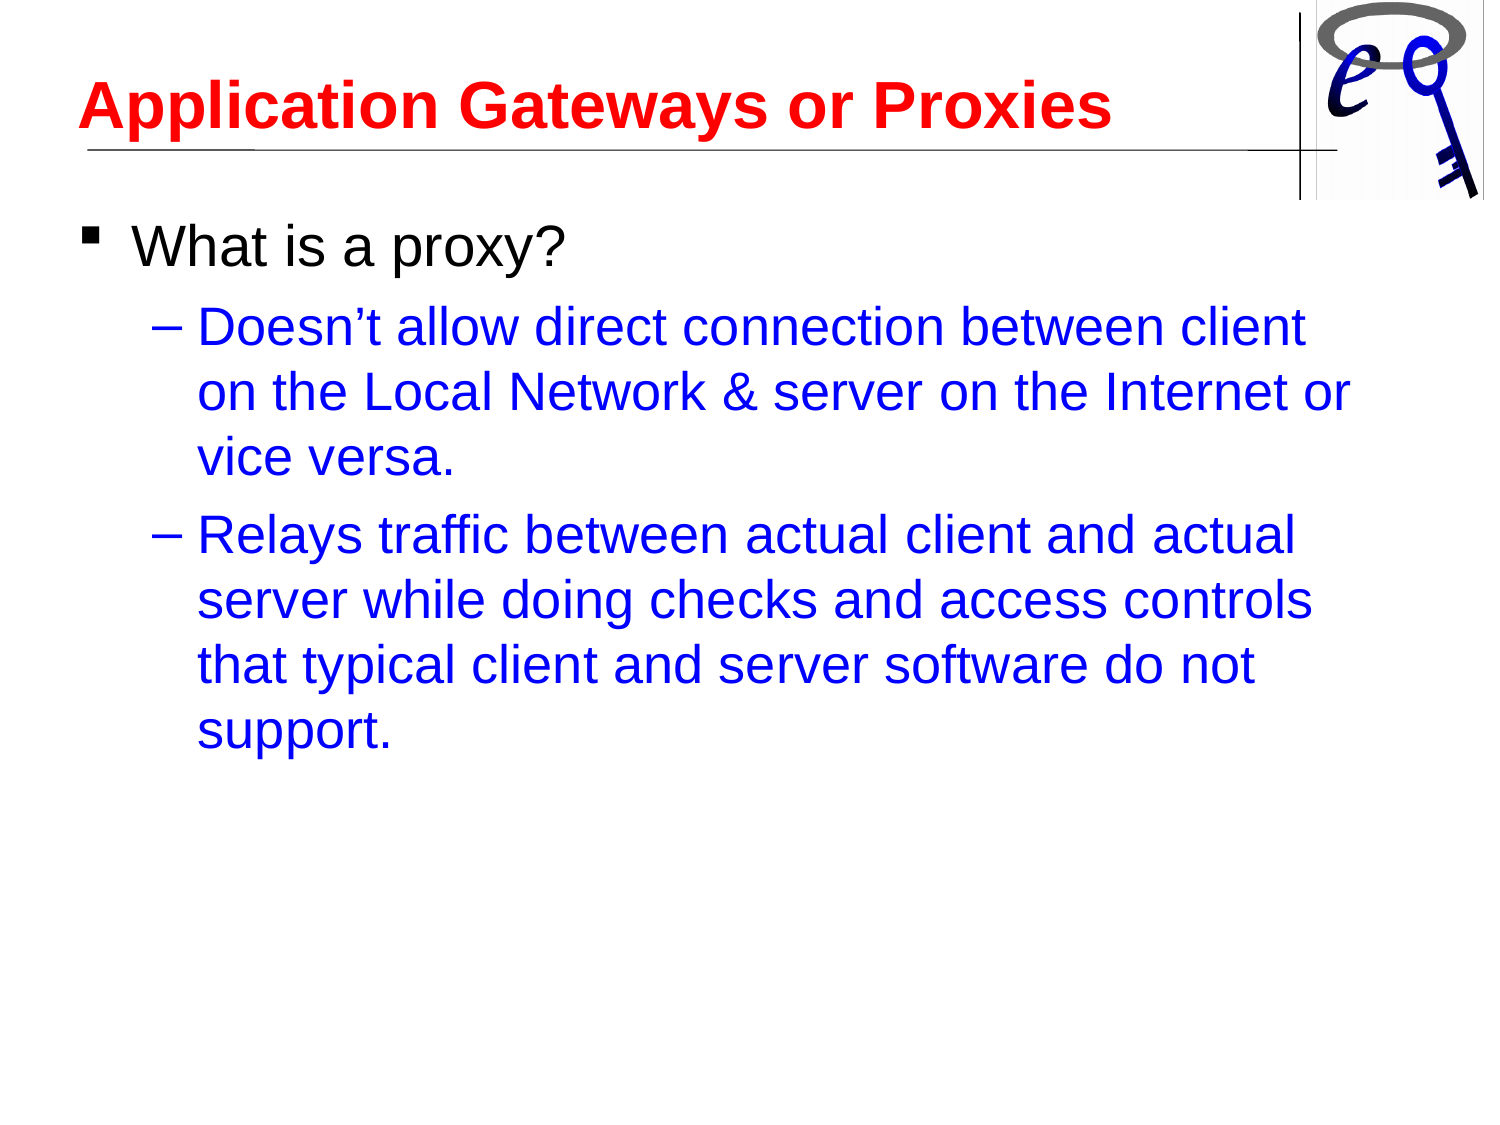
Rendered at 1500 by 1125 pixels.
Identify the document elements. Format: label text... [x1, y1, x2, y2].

list What is a proxy? Doesn’t allow direct connection between client on the Local Network & server on the Internet or vice versa. Relays traffic between actual client and actual server while doing checks and access controls that typical client and server software do not support. [62, 200, 1388, 963]
title Application Gateways or Proxies [62, 37, 1288, 150]
